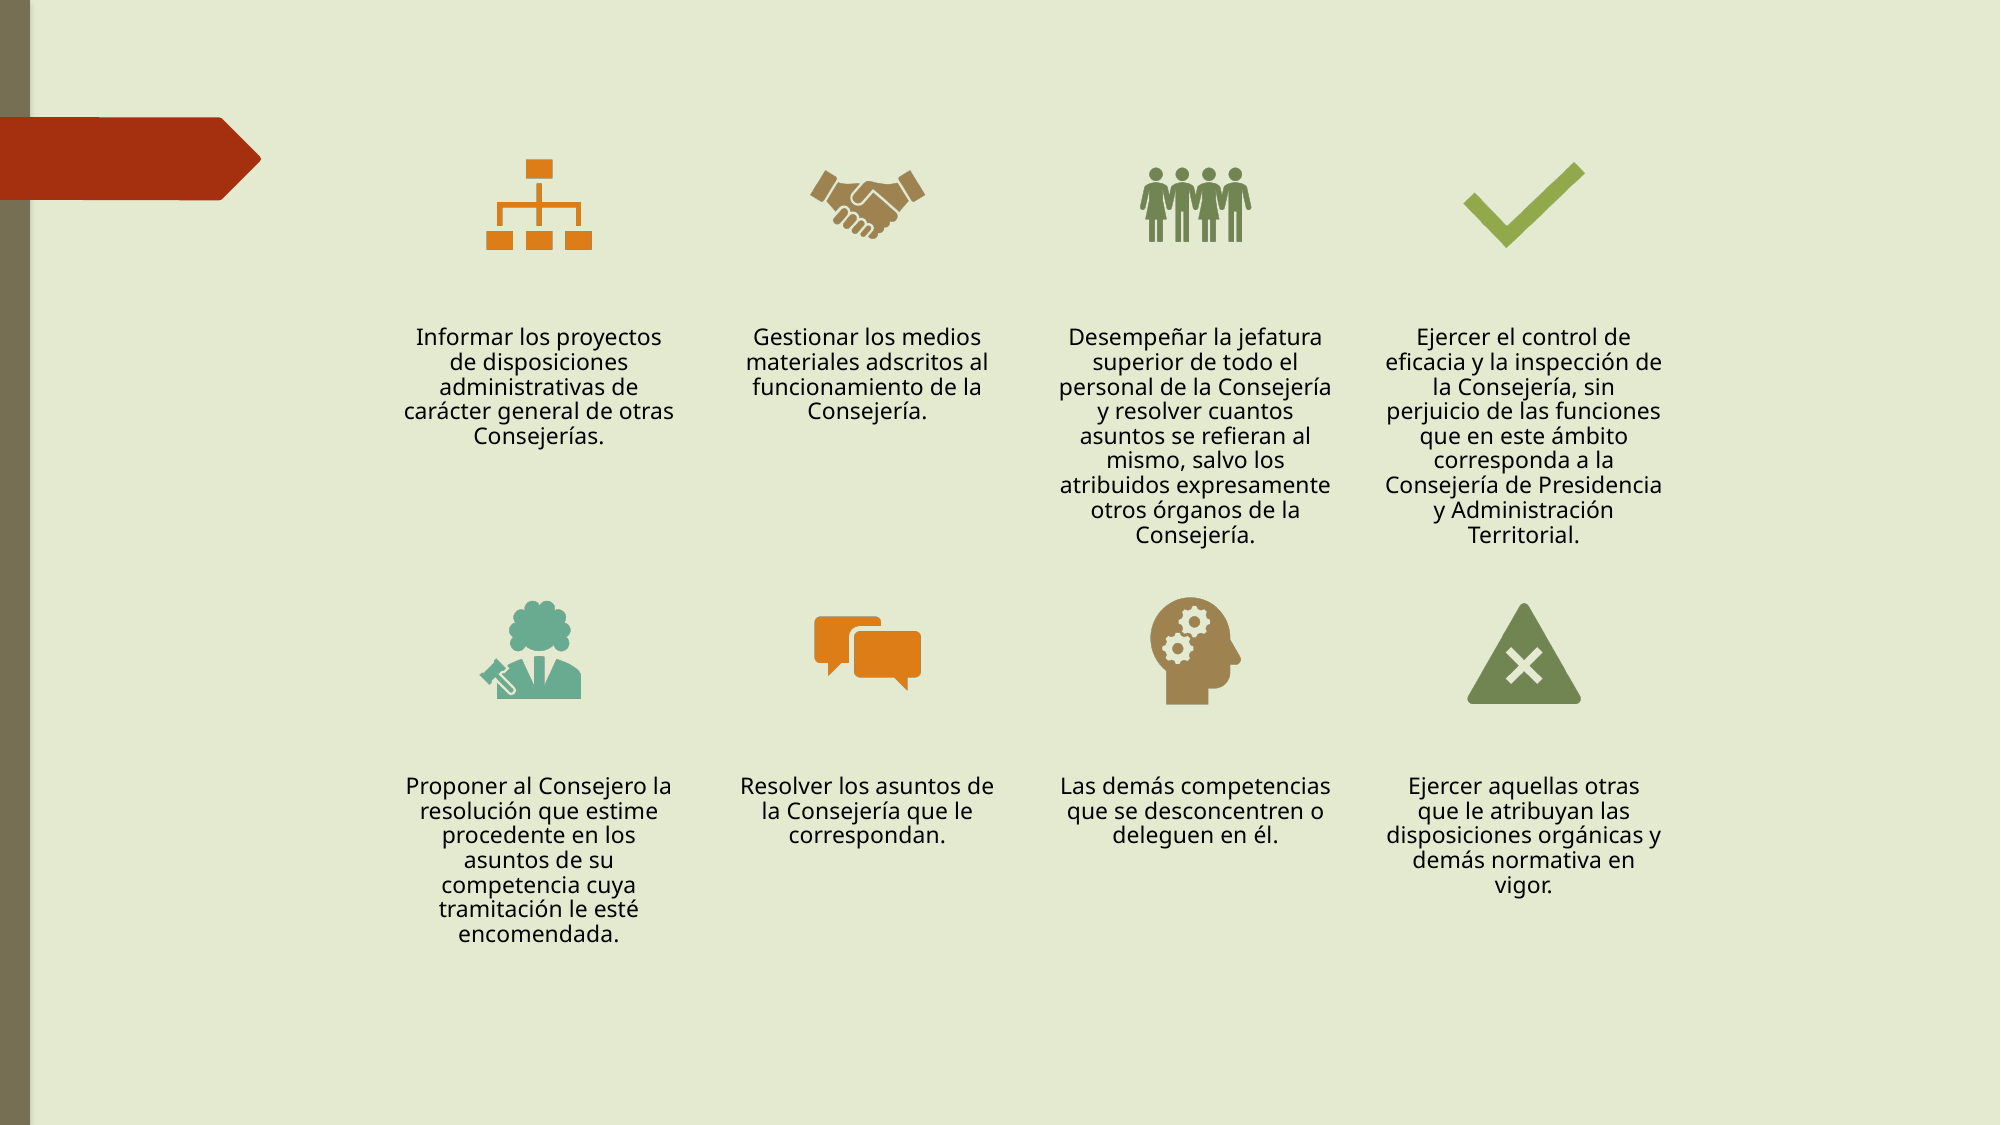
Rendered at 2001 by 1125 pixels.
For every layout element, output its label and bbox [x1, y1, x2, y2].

text_box [0, 117, 262, 201]
text_box [0, 0, 31, 117]
list [294, 69, 1769, 1043]
text_box [0, 200, 31, 1125]
text_box [31, 0, 2000, 1125]
